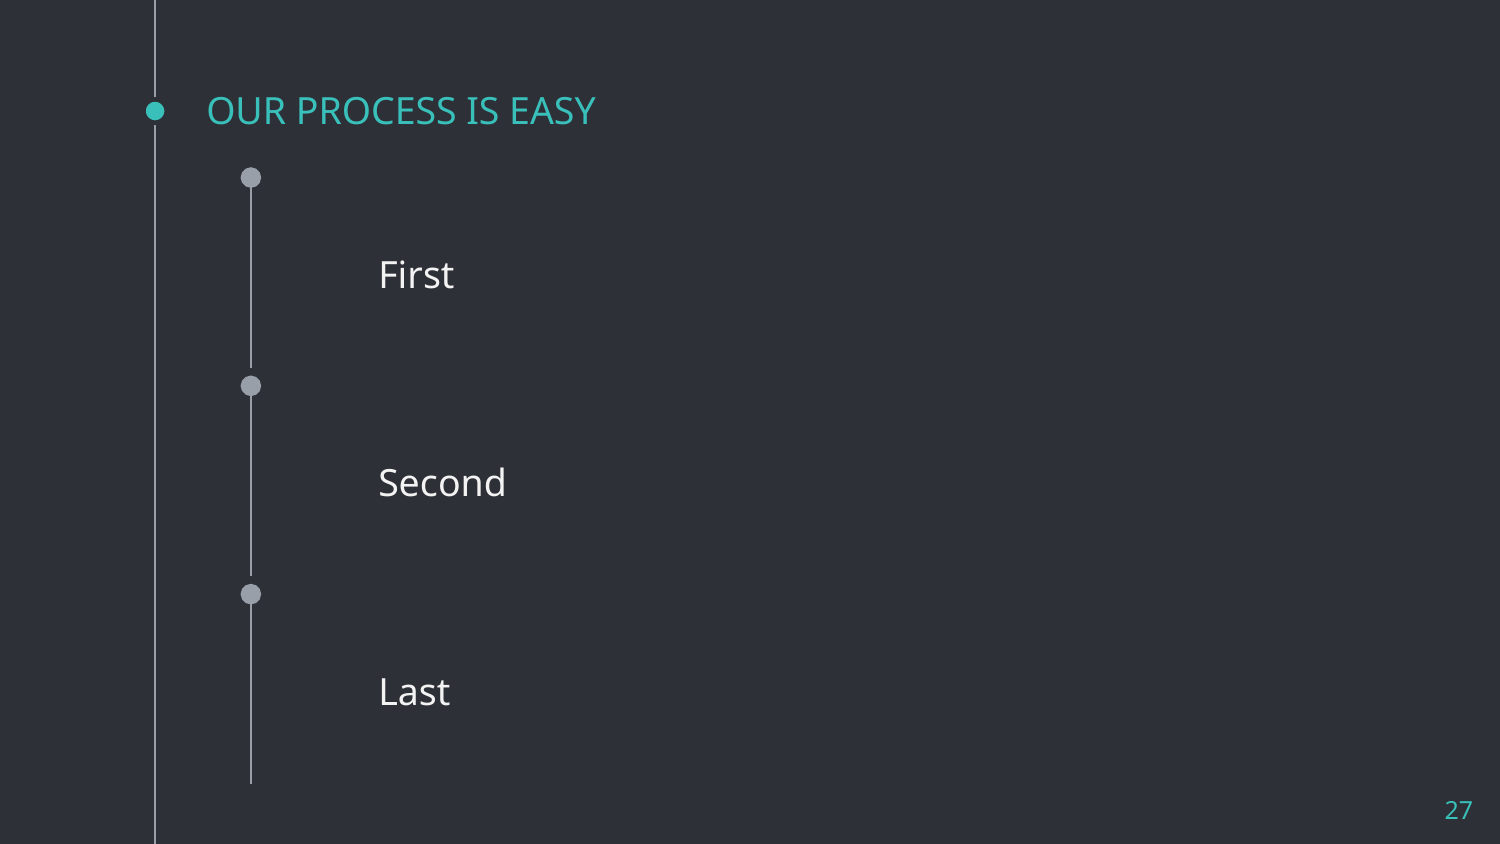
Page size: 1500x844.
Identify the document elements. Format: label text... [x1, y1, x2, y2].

slide_number 27 [1398, 779, 1489, 832]
text_box Second [363, 444, 743, 492]
text_box Last [363, 652, 743, 700]
text_box First [363, 236, 743, 283]
title OUR PROCESS IS EASY [191, 90, 1317, 147]
